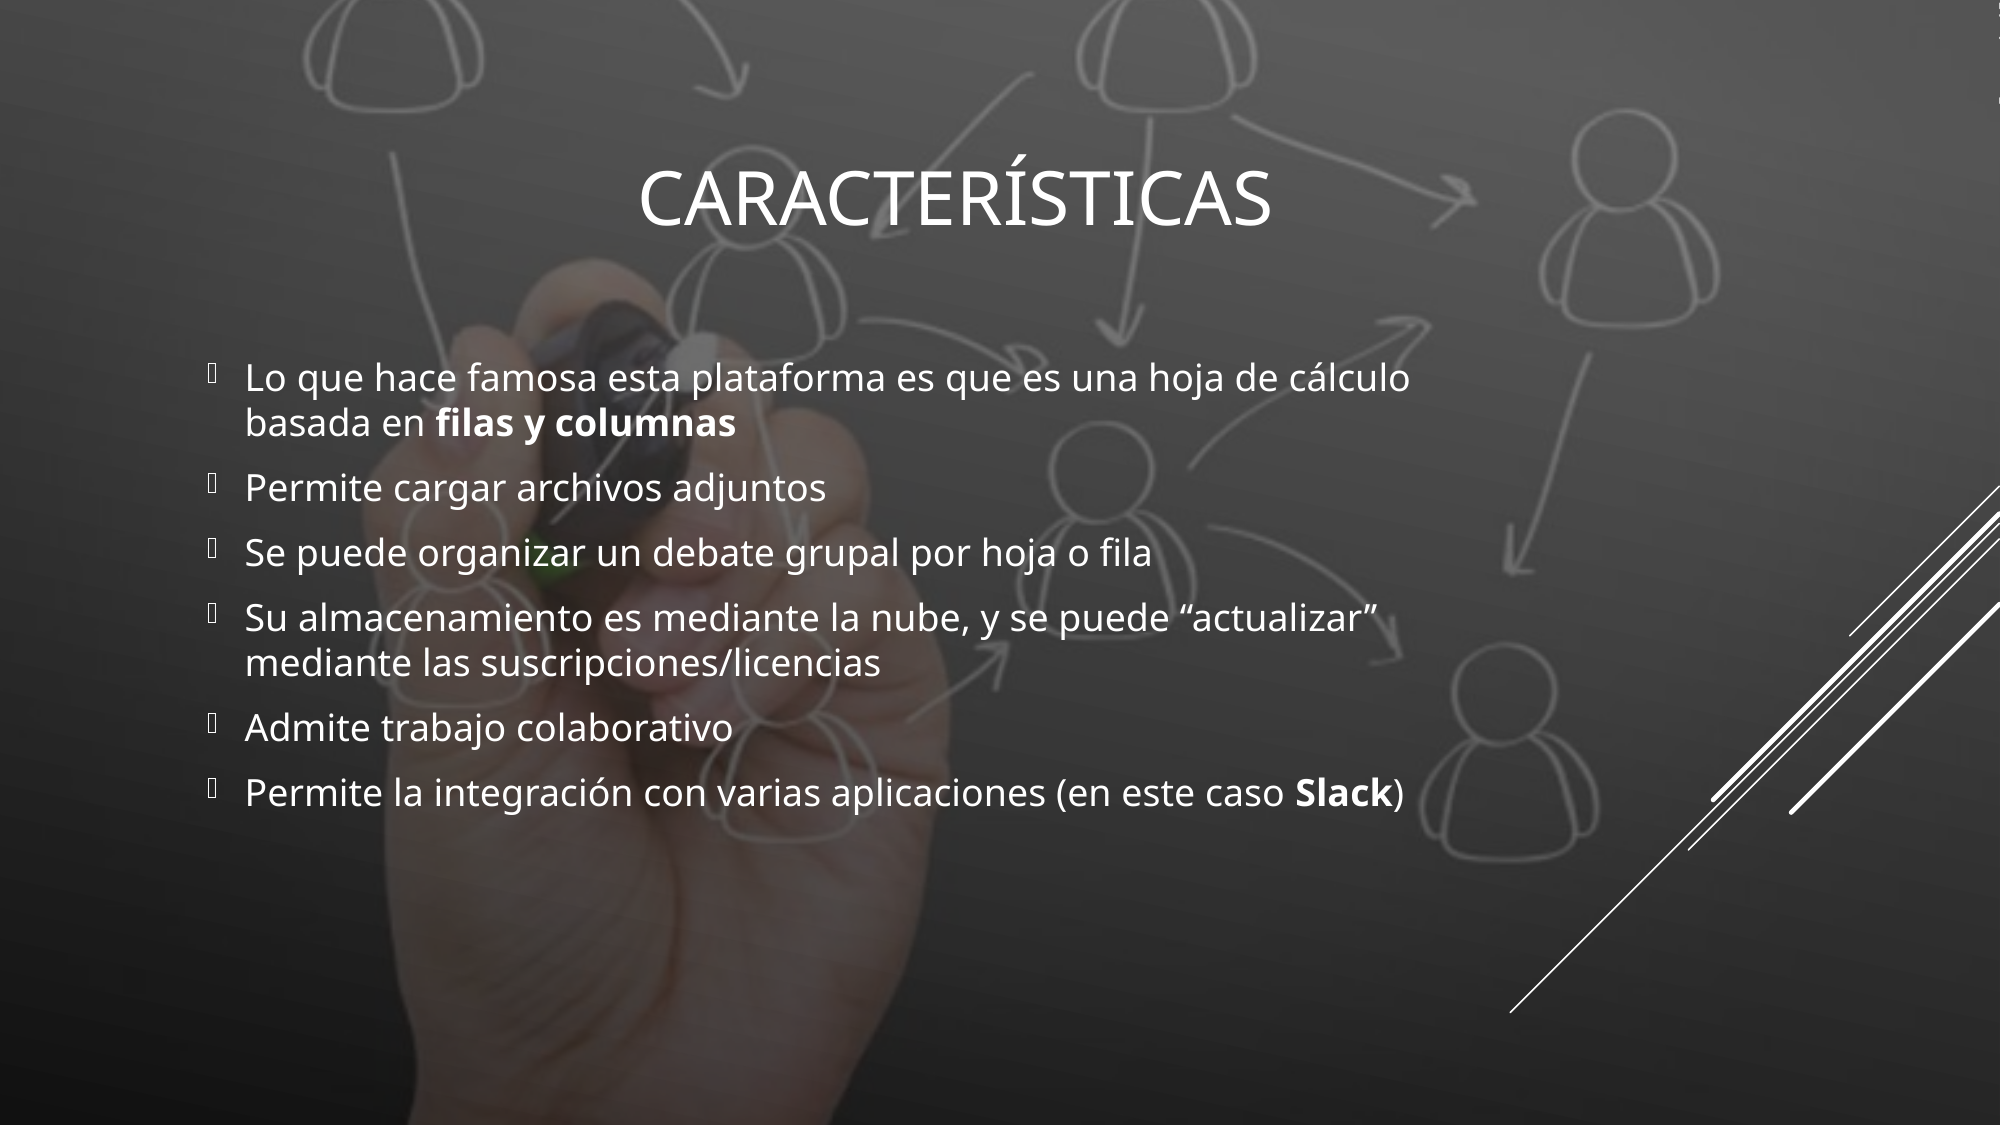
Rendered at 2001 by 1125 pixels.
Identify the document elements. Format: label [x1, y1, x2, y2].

text_box [1510, 485, 2000, 1013]
picture [0, 0, 2000, 1125]
